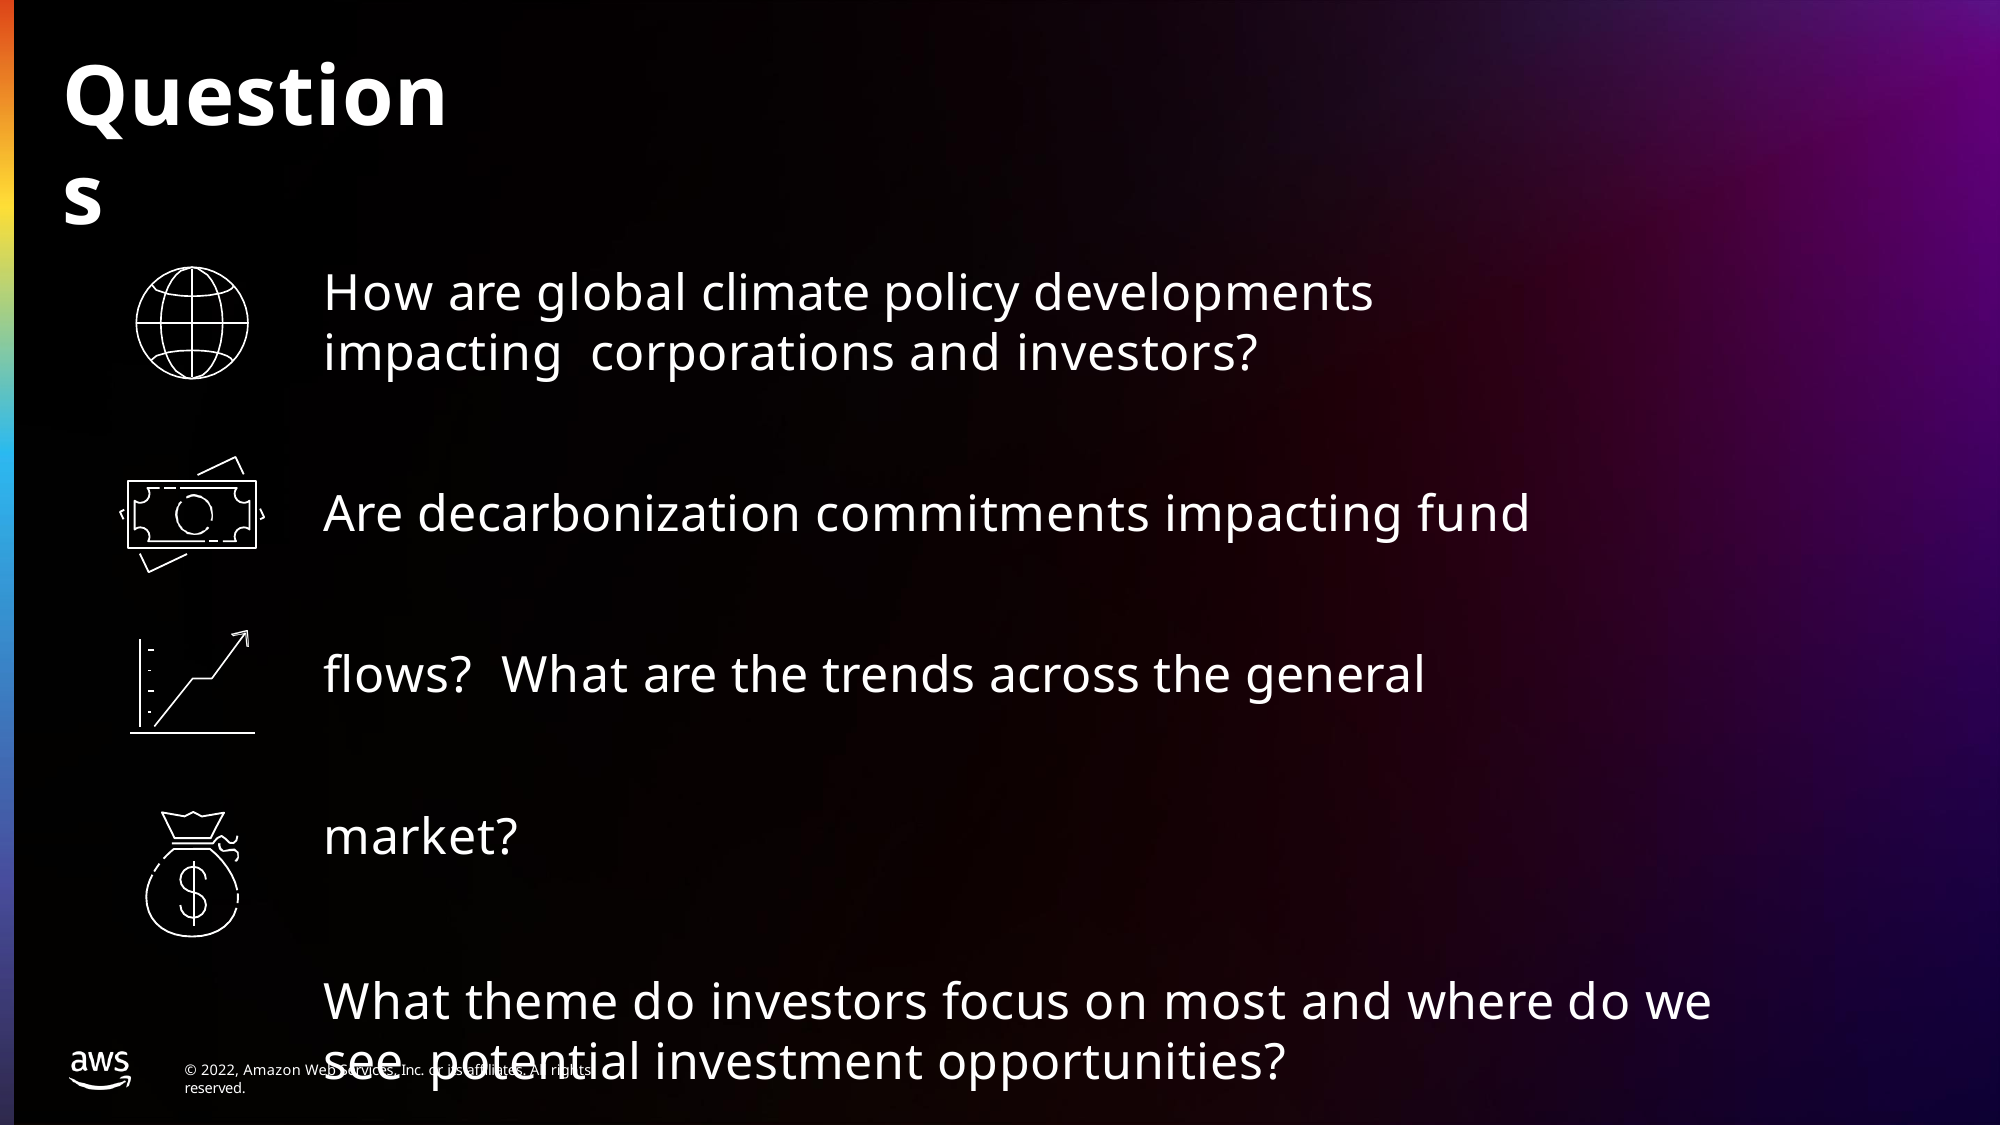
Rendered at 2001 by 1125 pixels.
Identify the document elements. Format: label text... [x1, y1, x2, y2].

title Questions [60, 39, 458, 242]
footer © 2022, Amazon Web Services, Inc. or its affiliates. All rights reserved. [182, 1059, 649, 1125]
list How are global climate policy developments impacting corporations and investors? Are decarbonization commitments impacting fund flows? What are the trends across the general market? What theme do investors focus on most and where do we see potential investment opportunities? [284, 258, 1716, 1090]
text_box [118, 455, 266, 574]
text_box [145, 810, 240, 938]
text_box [130, 630, 256, 734]
text_box [136, 267, 248, 379]
picture [0, 0, 2000, 1125]
